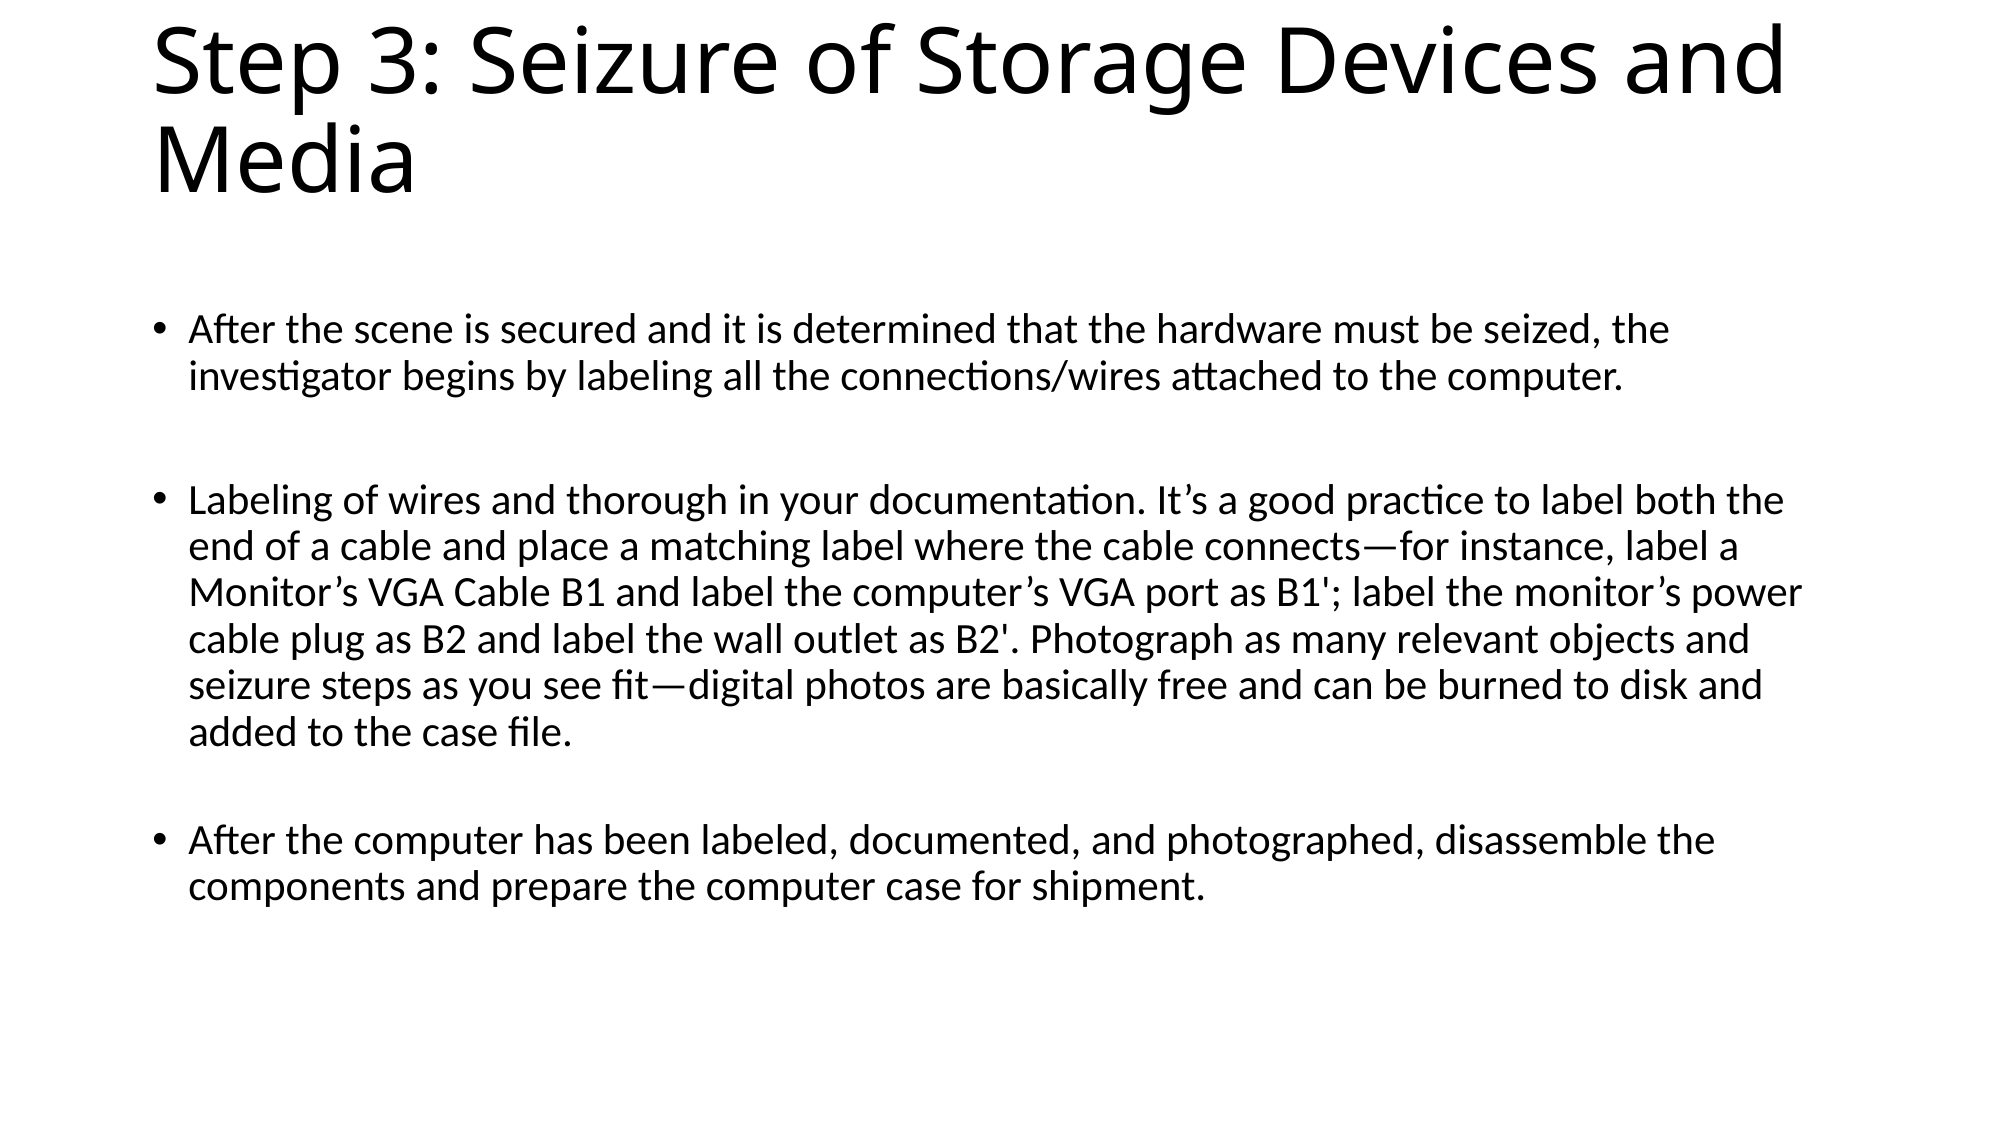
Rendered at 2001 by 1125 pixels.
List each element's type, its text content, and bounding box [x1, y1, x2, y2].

title Step 3: Seizure of Storage Devices and Media [137, 59, 1863, 278]
list After the scene is secured and it is determined that the hardware must be seized, the investigator begins by labeling all the connections/wires attached to the computer. Labeling of wires and thorough in your documentation. It’s a good practice to label both the end of a cable and place a matching label where the cable connects—for instance, label a Monitor’s VGA Cable B1 and label the computer’s VGA port as B1'; label the monitor’s power cable plug as B2 and label the wall outlet as B2'. Photograph as many relevant objects and seizure steps as you see fit—digital photos are basically free and can be burned to disk and added to the case file. After the computer has been labeled, documented, and photographed, disassemble the components and prepare the computer case for shipment. [137, 299, 1863, 1014]
